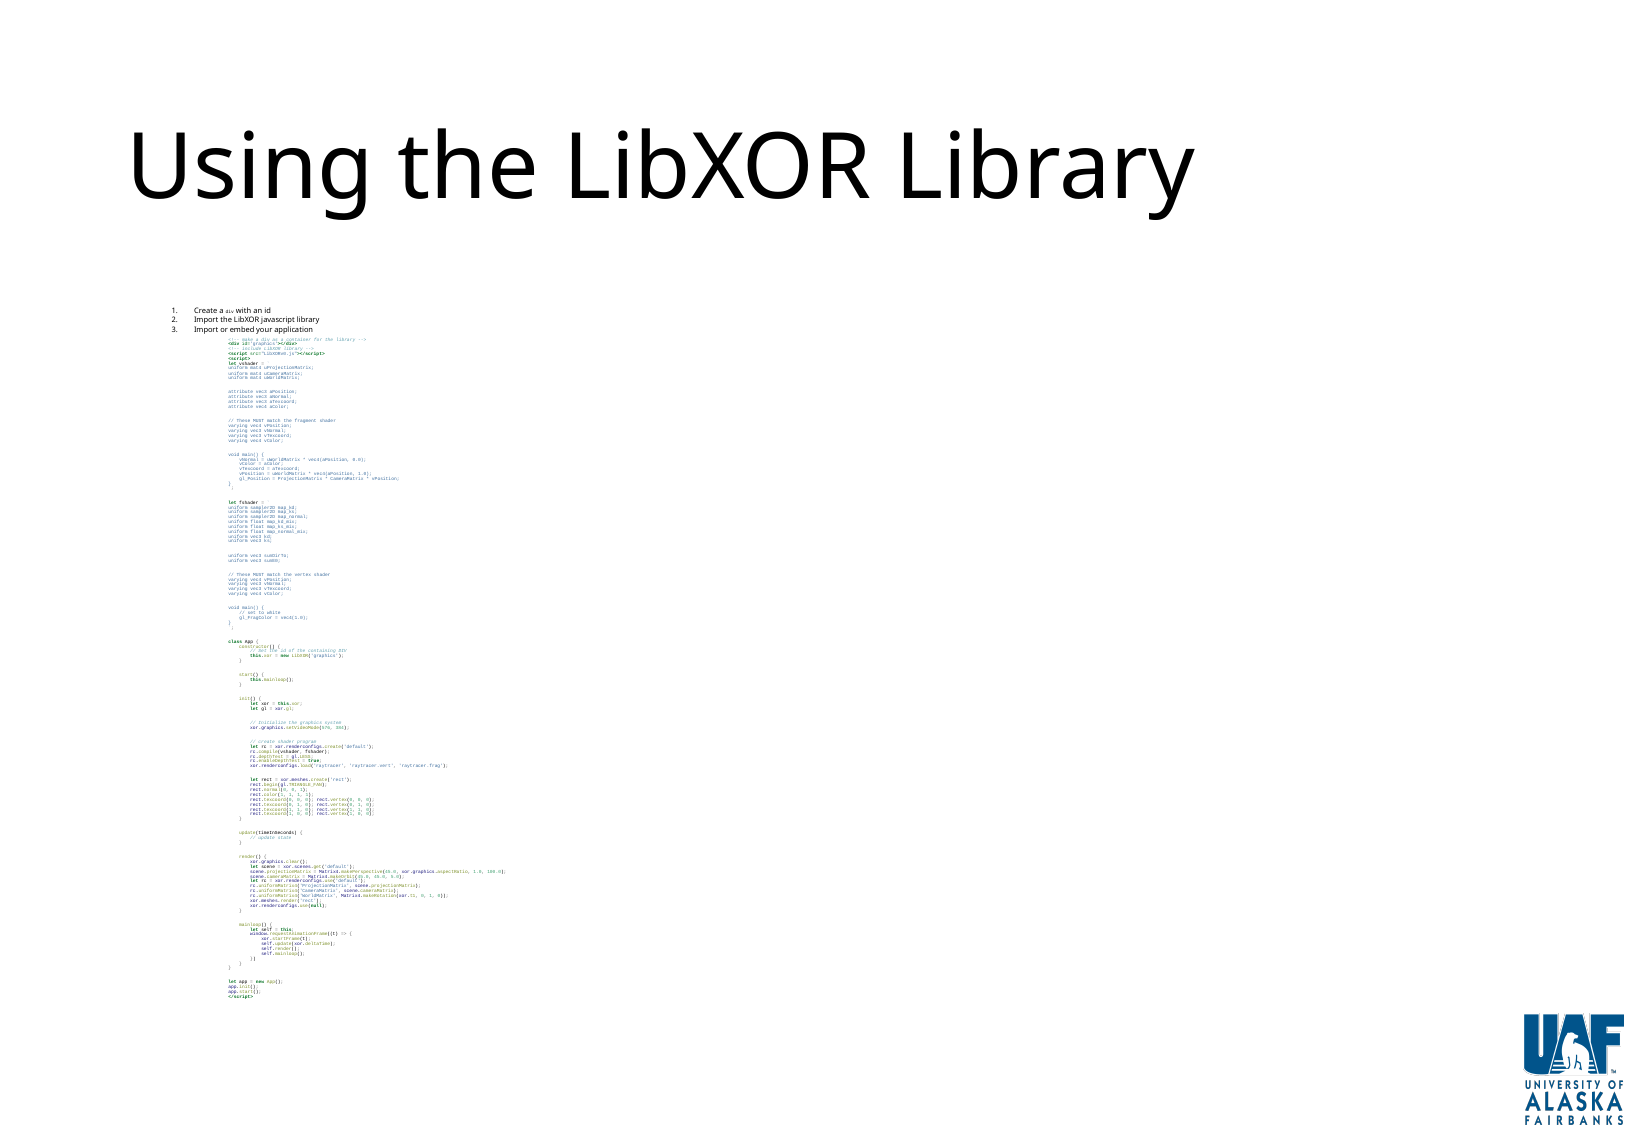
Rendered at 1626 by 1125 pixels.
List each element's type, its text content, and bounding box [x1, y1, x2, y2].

picture [1523, 1013, 1625, 1125]
list Create a div with an id Import the LibXOR javascript library Import or embed your application <!-- make a div as a container for the library --> <div id='graphics'></div> <!-- include LibXOR library --> <script src="LibXORv0.js"></script> <script> let vshader = ` uniform mat4 uProjectionMatrix; uniform mat4 uCameraMatrix; uniform mat4 uWorldMatrix; attribute vec3 aPosition; attribute vec3 aNormal; attribute vec3 aTexcoord; attribute vec4 aColor; // These MUST match the fragment shader varying vec4 vPosition; varying vec3 vNormal; varying vec3 vTexcoord; varying vec4 vColor; void main() { vNormal = uWorldMatrix * vec4(aPosition, 0.0); vColor = aColor; vTexcoord = aTexcoord; vPosition = uWorldMatrix * vec4(aPosition, 1.0); gl_Position = ProjectionMatrix * CameraMatrix * vPosition; } `; let fshader = ` uniform sampler2D map_kd; uniform sampler2D map_ks; uniform sampler2D map_normal; uniform float map_kd_mix; uniform float map_ks_mix; uniform float map_normal_mix; uniform vec3 kd; uniform vec3 ks; uniform vec3 sunDirTo; uniform vec3 sunE0; // These MUST match the vertex shader varying vec4 vPosition; varying vec3 vNormal; varying vec3 vTexcoord; varying vec4 vColor; void main() { // set to white gl_FragColor = vec4(1.0); } `; class App { constructor() { // Set the id of the containing DIV this.xor = new LibXOR('graphics'); } start() { this.mainloop(); } init() { let xor = this.xor; let gl = xor.gl; // Initialize the graphics system xor.graphics.setVideoMode(576, 384); // create shader program let rc = xor.renderconfigs.create('default'); rc.compile(vshader, fshader); rc.depthTest = gl.LESS; rc.enableDepthTest = true; xor.renderconfigs.load('raytracer', 'raytracer.vert', 'raytracer.frag'); let rect = xor.meshes.create('rect'); rect.begin(gl.TRIANGLE_FAN); rect.normal(0, 0, 1); rect.color(1, 1, 1, 1); rect.texcoord(0, 0, 0); rect.vertex(0, 0, 0); rect.texcoord(0, 1, 0); rect.vertex(0, 1, 0); rect.texcoord(1, 1, 0); rect.vertex(1, 1, 0); rect.texcoord(1, 0, 0); rect.vertex(1, 0, 0); } update(timeInSeconds) { // update state } render() { xor.graphics.clear(); let scene = xor.scenes.get('default'); scene.projectionMatrix = Matrix4.makePerspective(45.0, xor.graphics.aspectRatio, 1.0, 100.0); scene.cameraMatrix = Matrix4.makeOrbit(45.0, 45.0, 5.0); let rc = xor.renderconfigs.use('default'); rc.uniformMatrix4('ProjectionMatrix', scene.projectionMatrix); rc.uniformMatrix4('CameraMatrix', scene.cameraMatrix); rc.uniformMatrix4('WorldMatrix', Matrix4.makeRotation(xor.t1, 0, 1, 0)); xor.meshes.render('rect'); xor.renderconfigs.use(null); } mainloop() { let self = this; window.requestAnimationFrame((t) => { xor.startFrame(t); self.update(xor.deltaTime); self.render(); self.mainloop(); }) } } let app = new App(); app.init(); app.start(); </script> [111, 299, 1514, 1014]
title Using the LibXOR Library [111, 59, 1514, 278]
